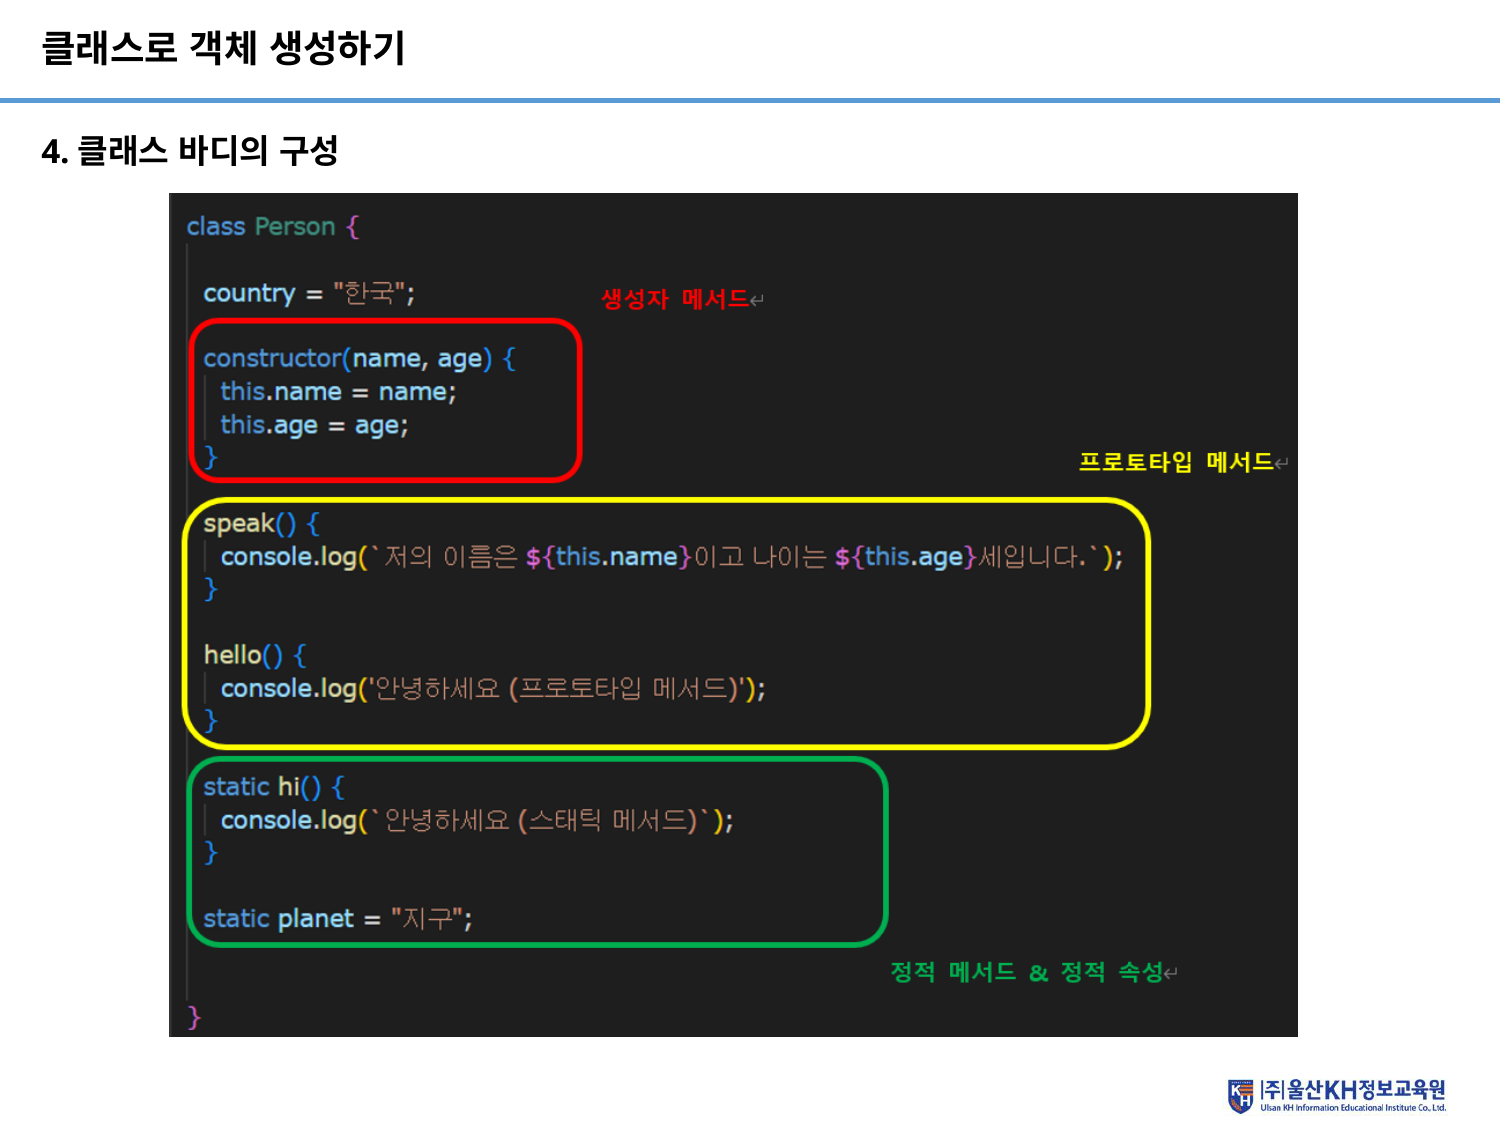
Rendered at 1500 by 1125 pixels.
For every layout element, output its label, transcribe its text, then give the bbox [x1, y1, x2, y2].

picture [169, 193, 1298, 1037]
title 클래스로 객체 생성하기 [41, 0, 1023, 102]
list 4.클래스 바디의 구성 [41, 118, 1459, 1059]
picture [1222, 1074, 1448, 1116]
